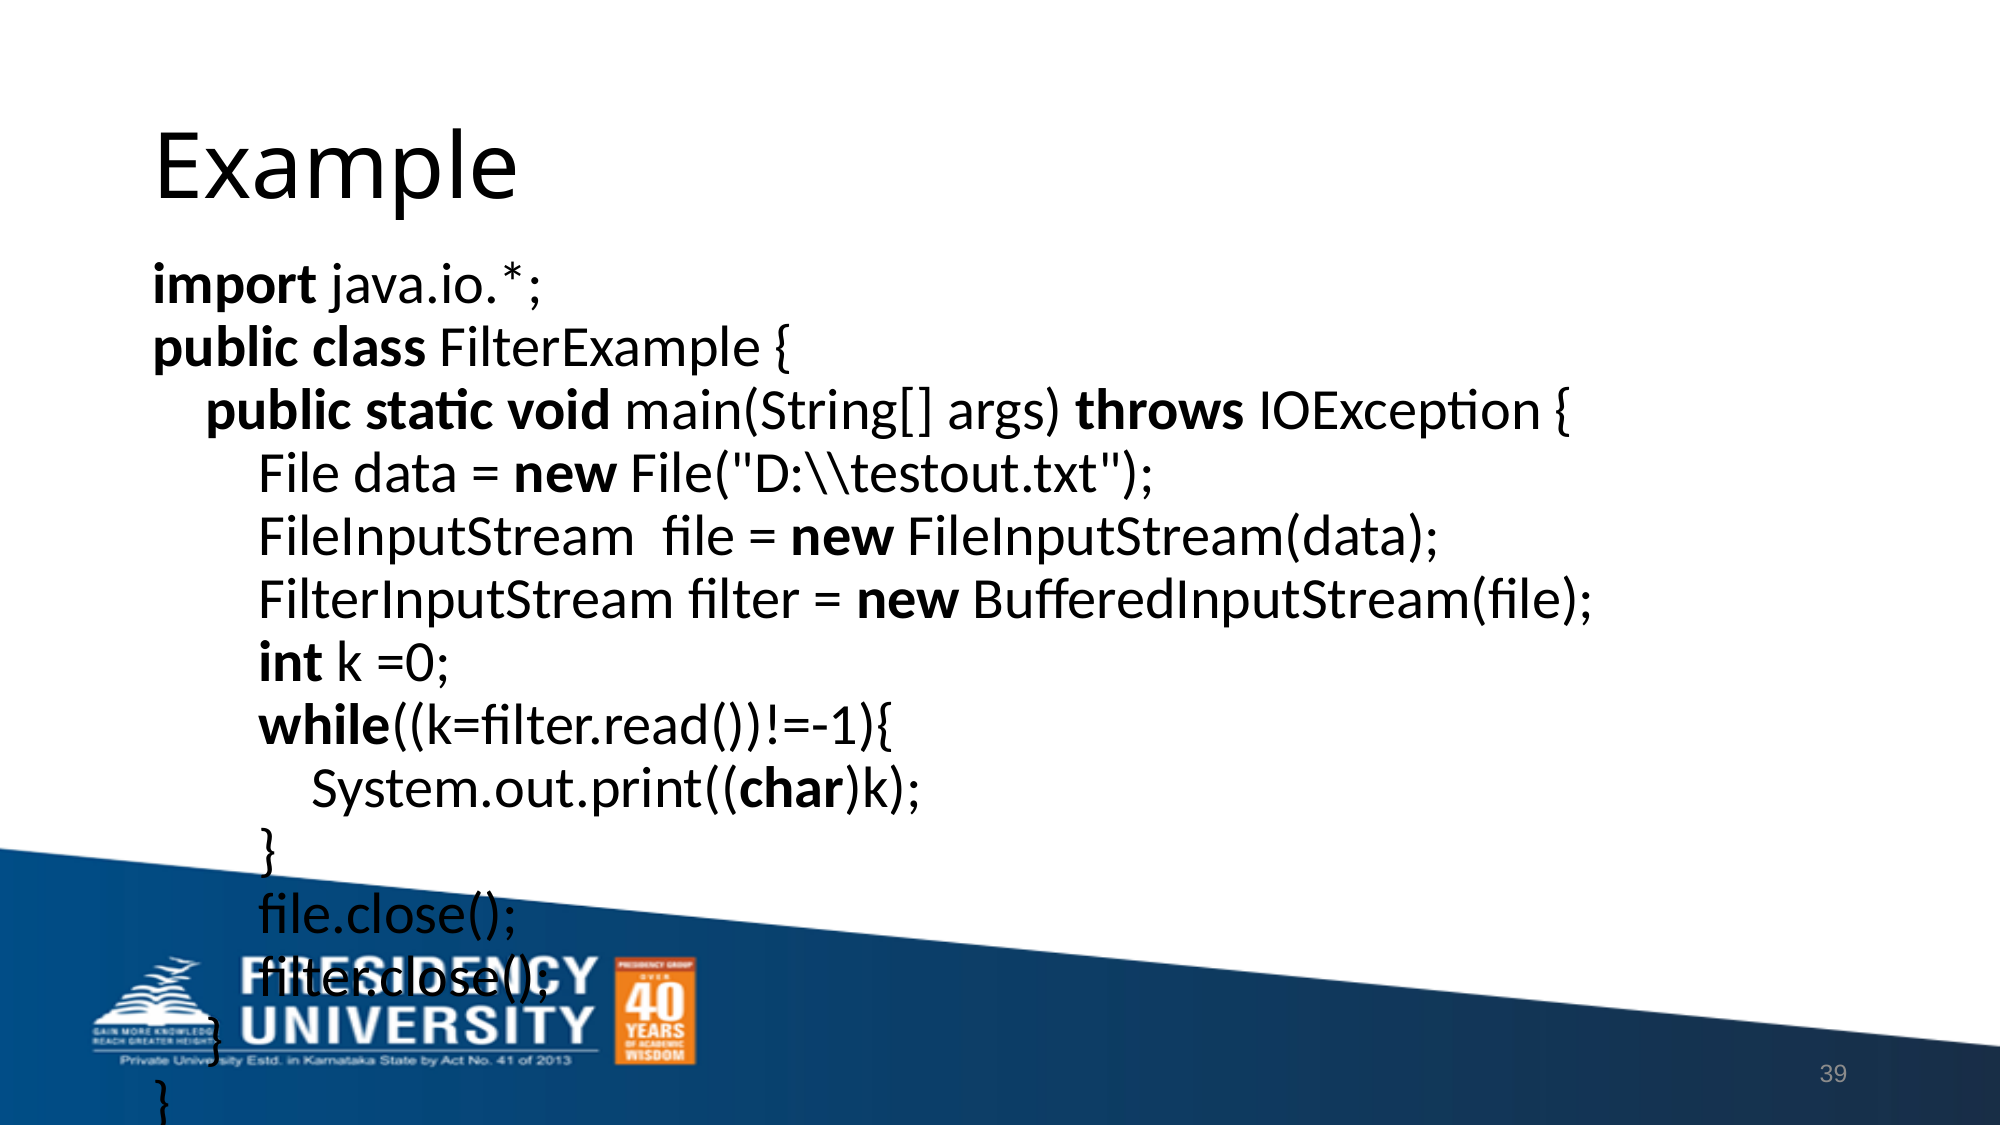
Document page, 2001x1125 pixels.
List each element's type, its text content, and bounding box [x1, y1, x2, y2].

slide_number 39 [1412, 1042, 1863, 1103]
picture [0, 845, 2000, 1125]
list import java.io.*; public class FilterExample { public static void main(String[] args) throws IOException { File data = new File("D:\\testout.txt"); FileInputStream file = new FileInputStream(data); FilterInputStream filter = new BufferedInputStream(file); int k =0; while((k=filter.read())!=-1){ System.out.print((char)k); } file.close(); filter.close(); } } [137, 246, 1863, 1014]
title Example [137, 59, 1863, 246]
